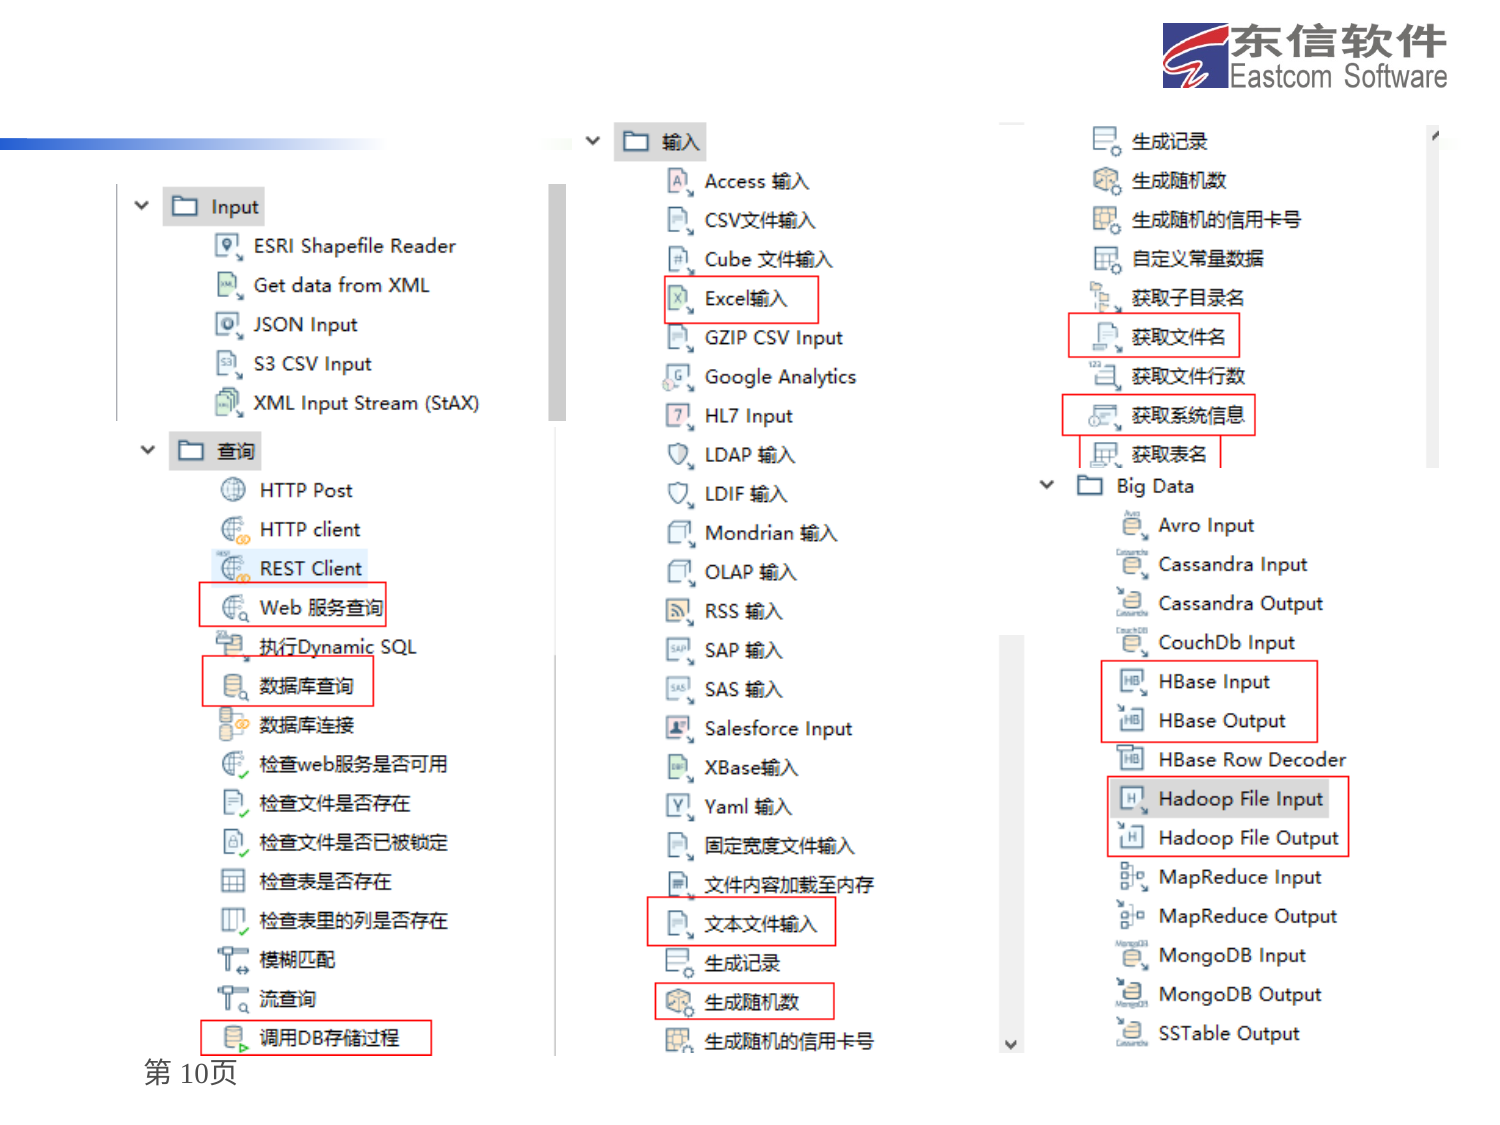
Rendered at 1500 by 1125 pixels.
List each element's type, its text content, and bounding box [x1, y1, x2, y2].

picture [126, 427, 556, 1056]
picture [572, 120, 1445, 1056]
picture [116, 184, 566, 421]
slide_number 第10页 [128, 1063, 479, 1092]
picture [1163, 23, 1447, 88]
